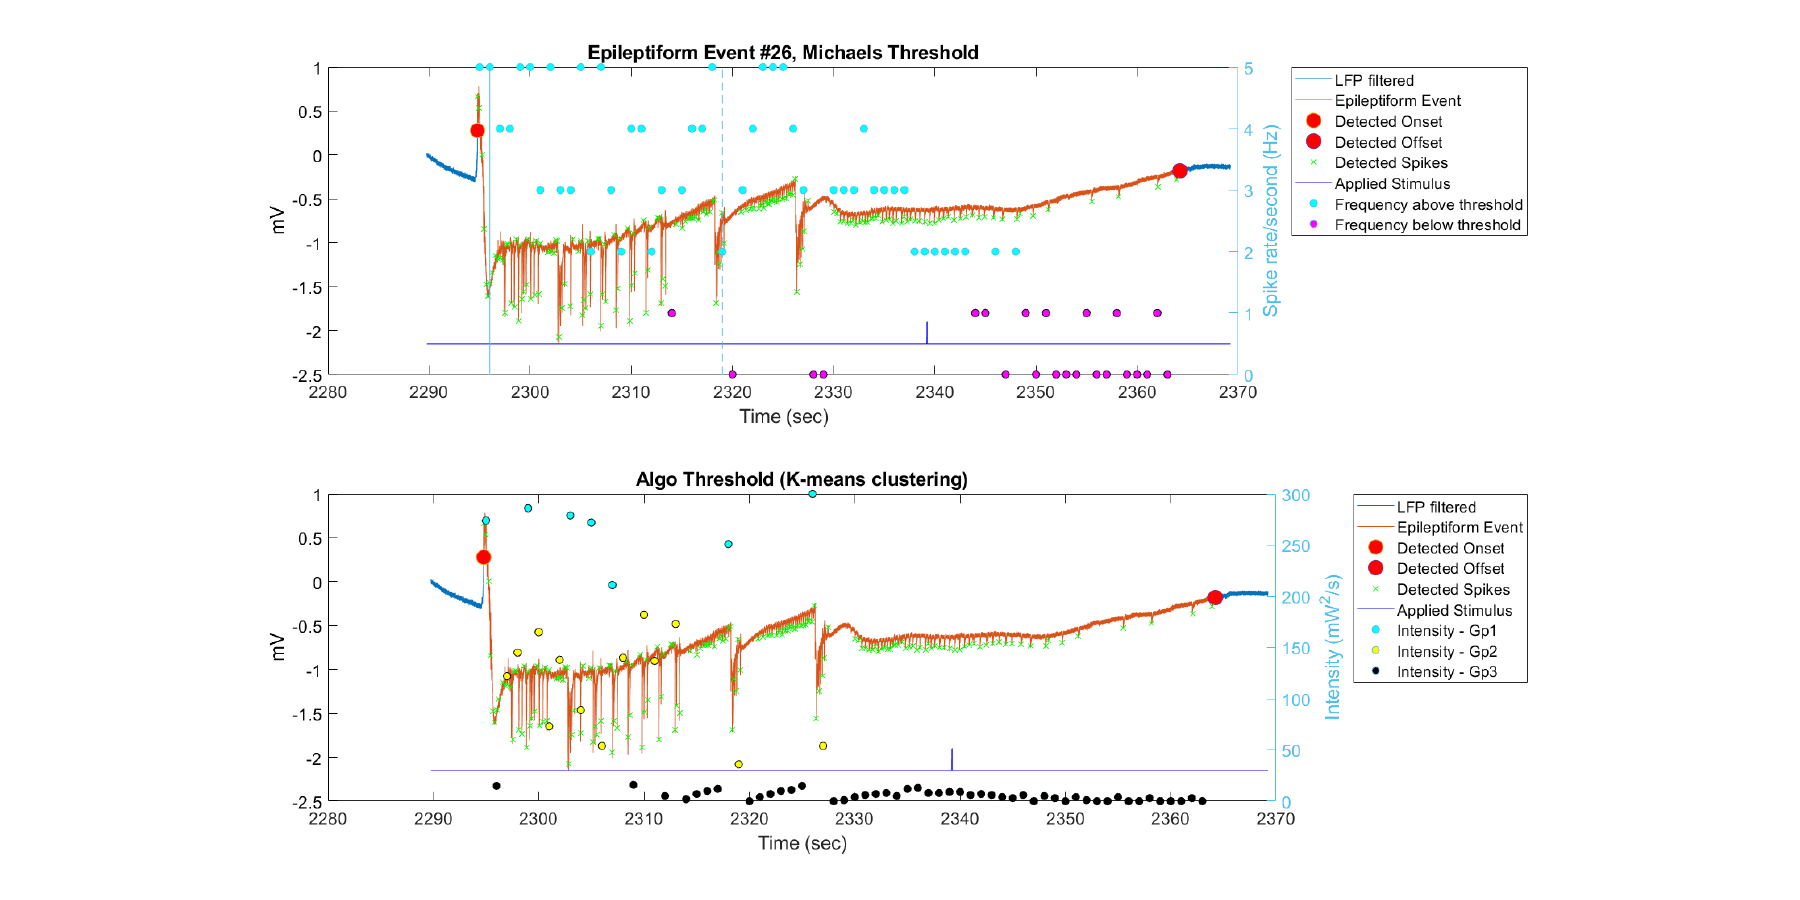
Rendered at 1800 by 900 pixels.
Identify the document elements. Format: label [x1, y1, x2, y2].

picture [126, 0, 1674, 900]
